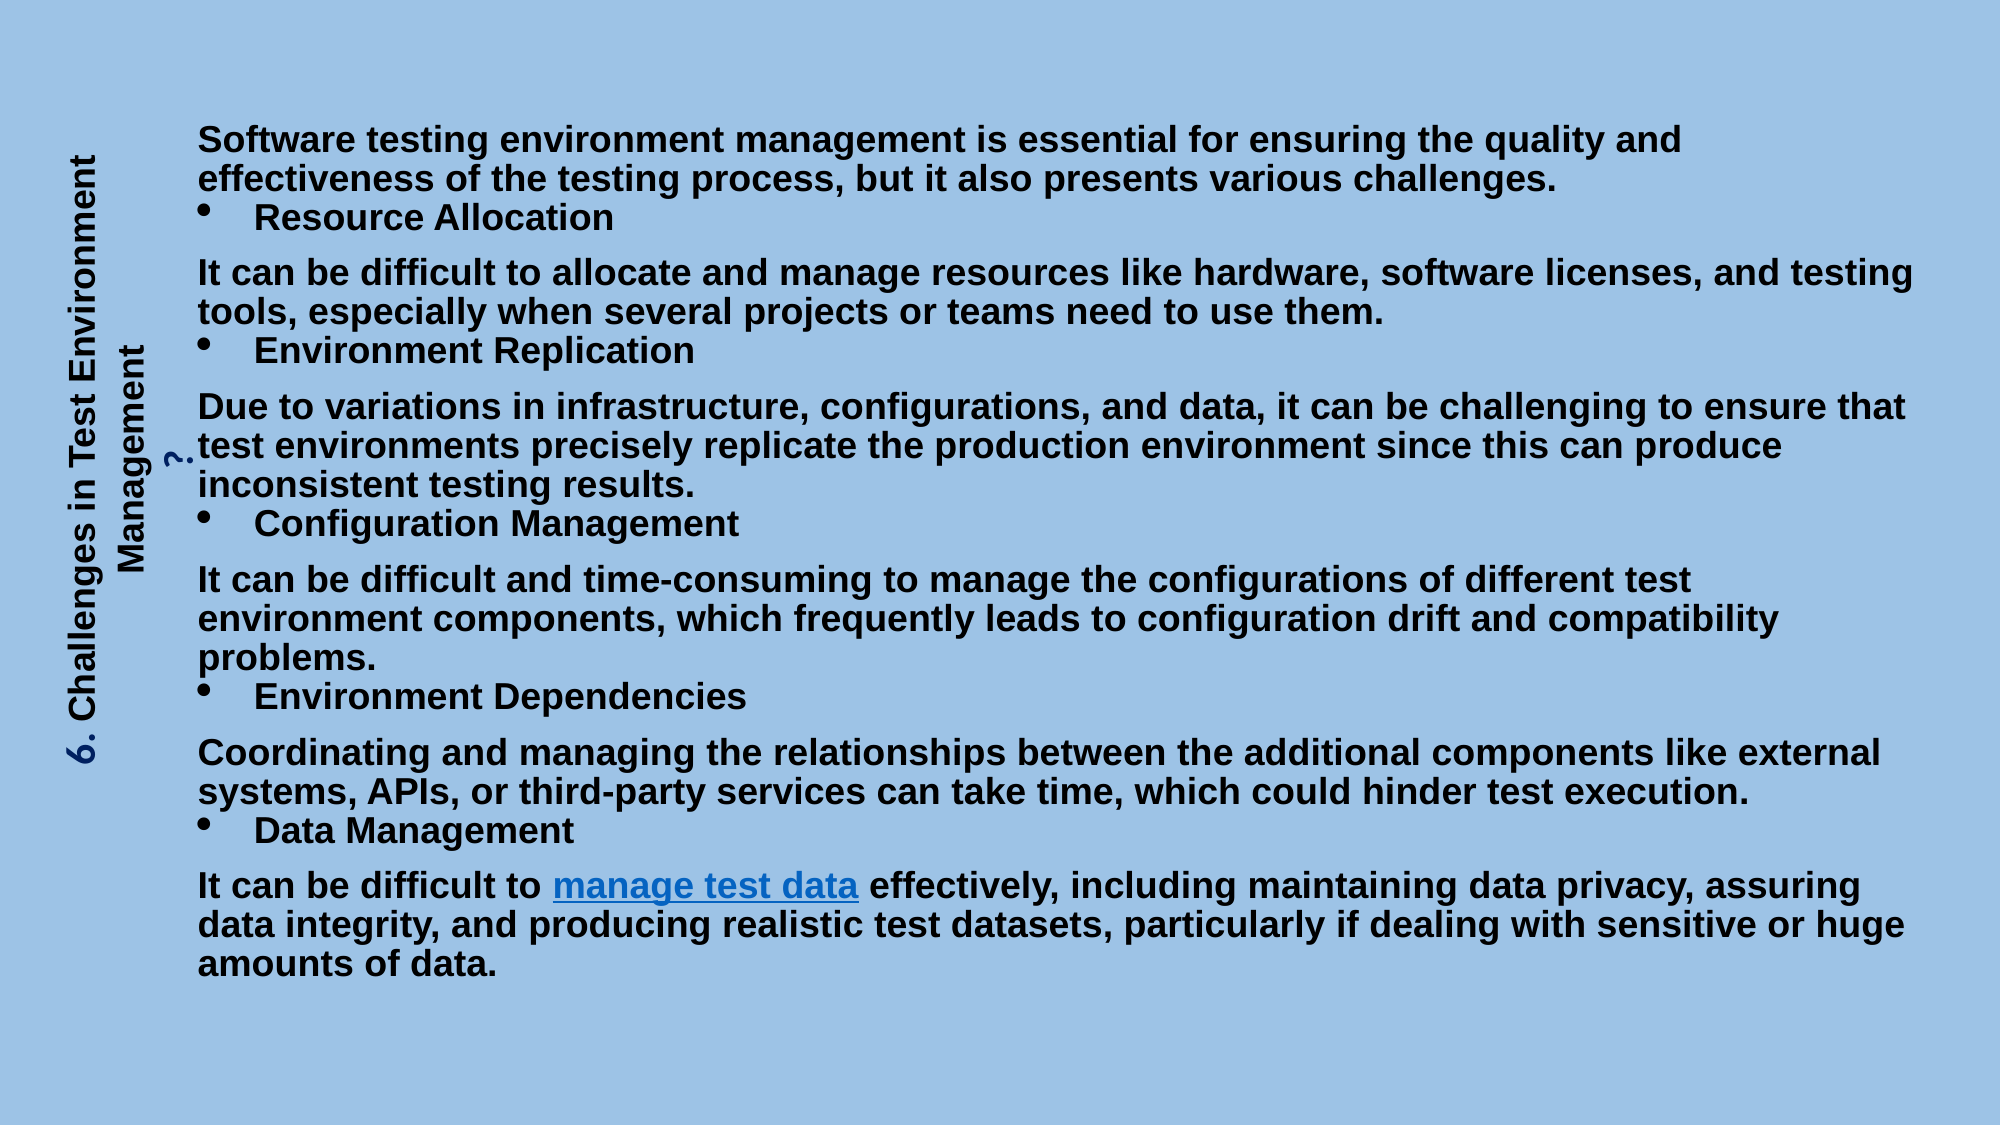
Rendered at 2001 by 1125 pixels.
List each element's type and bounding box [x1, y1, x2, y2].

text_box [0, 0, 2000, 1125]
